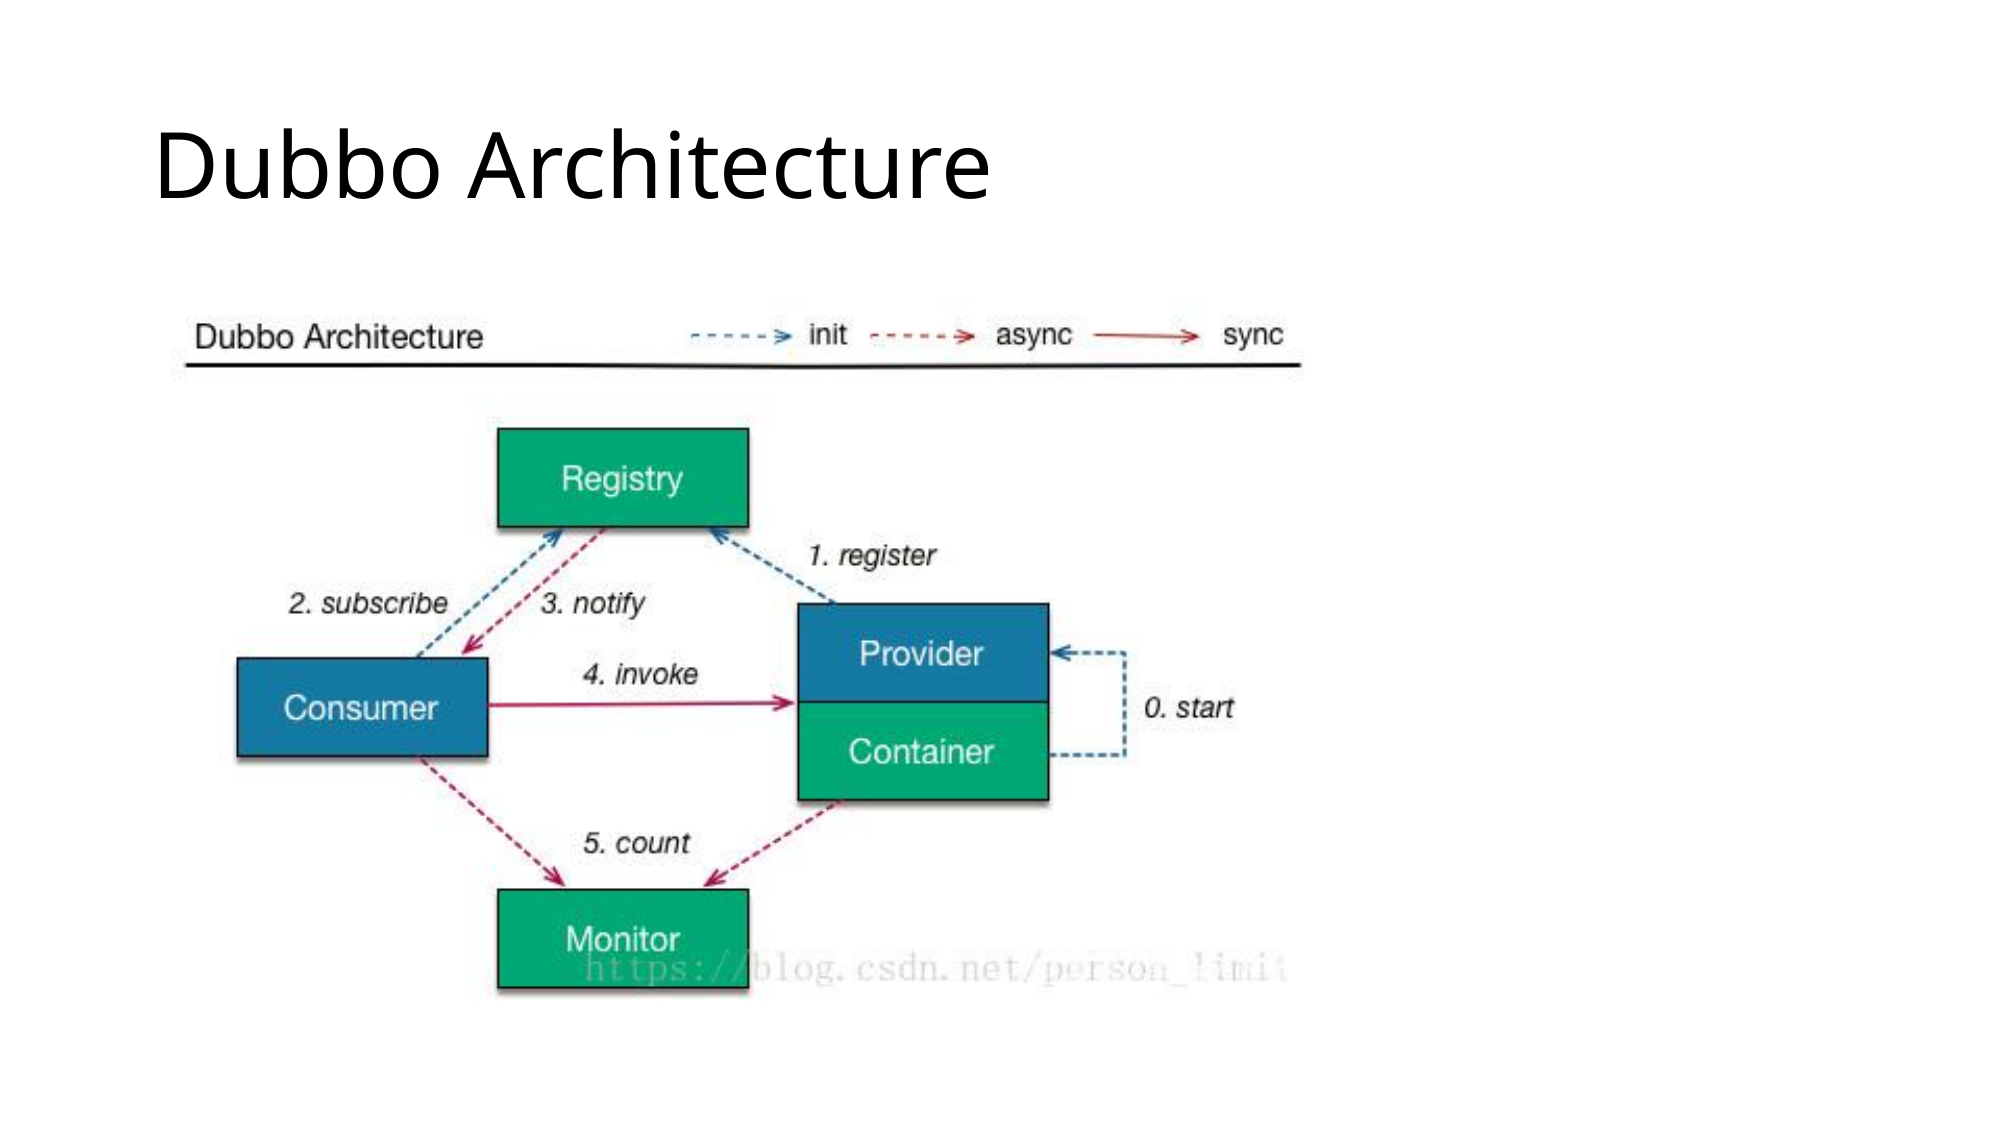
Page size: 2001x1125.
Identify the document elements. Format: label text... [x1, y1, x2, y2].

picture [137, 299, 1319, 1010]
title Dubbo Architecture [137, 59, 1863, 278]
